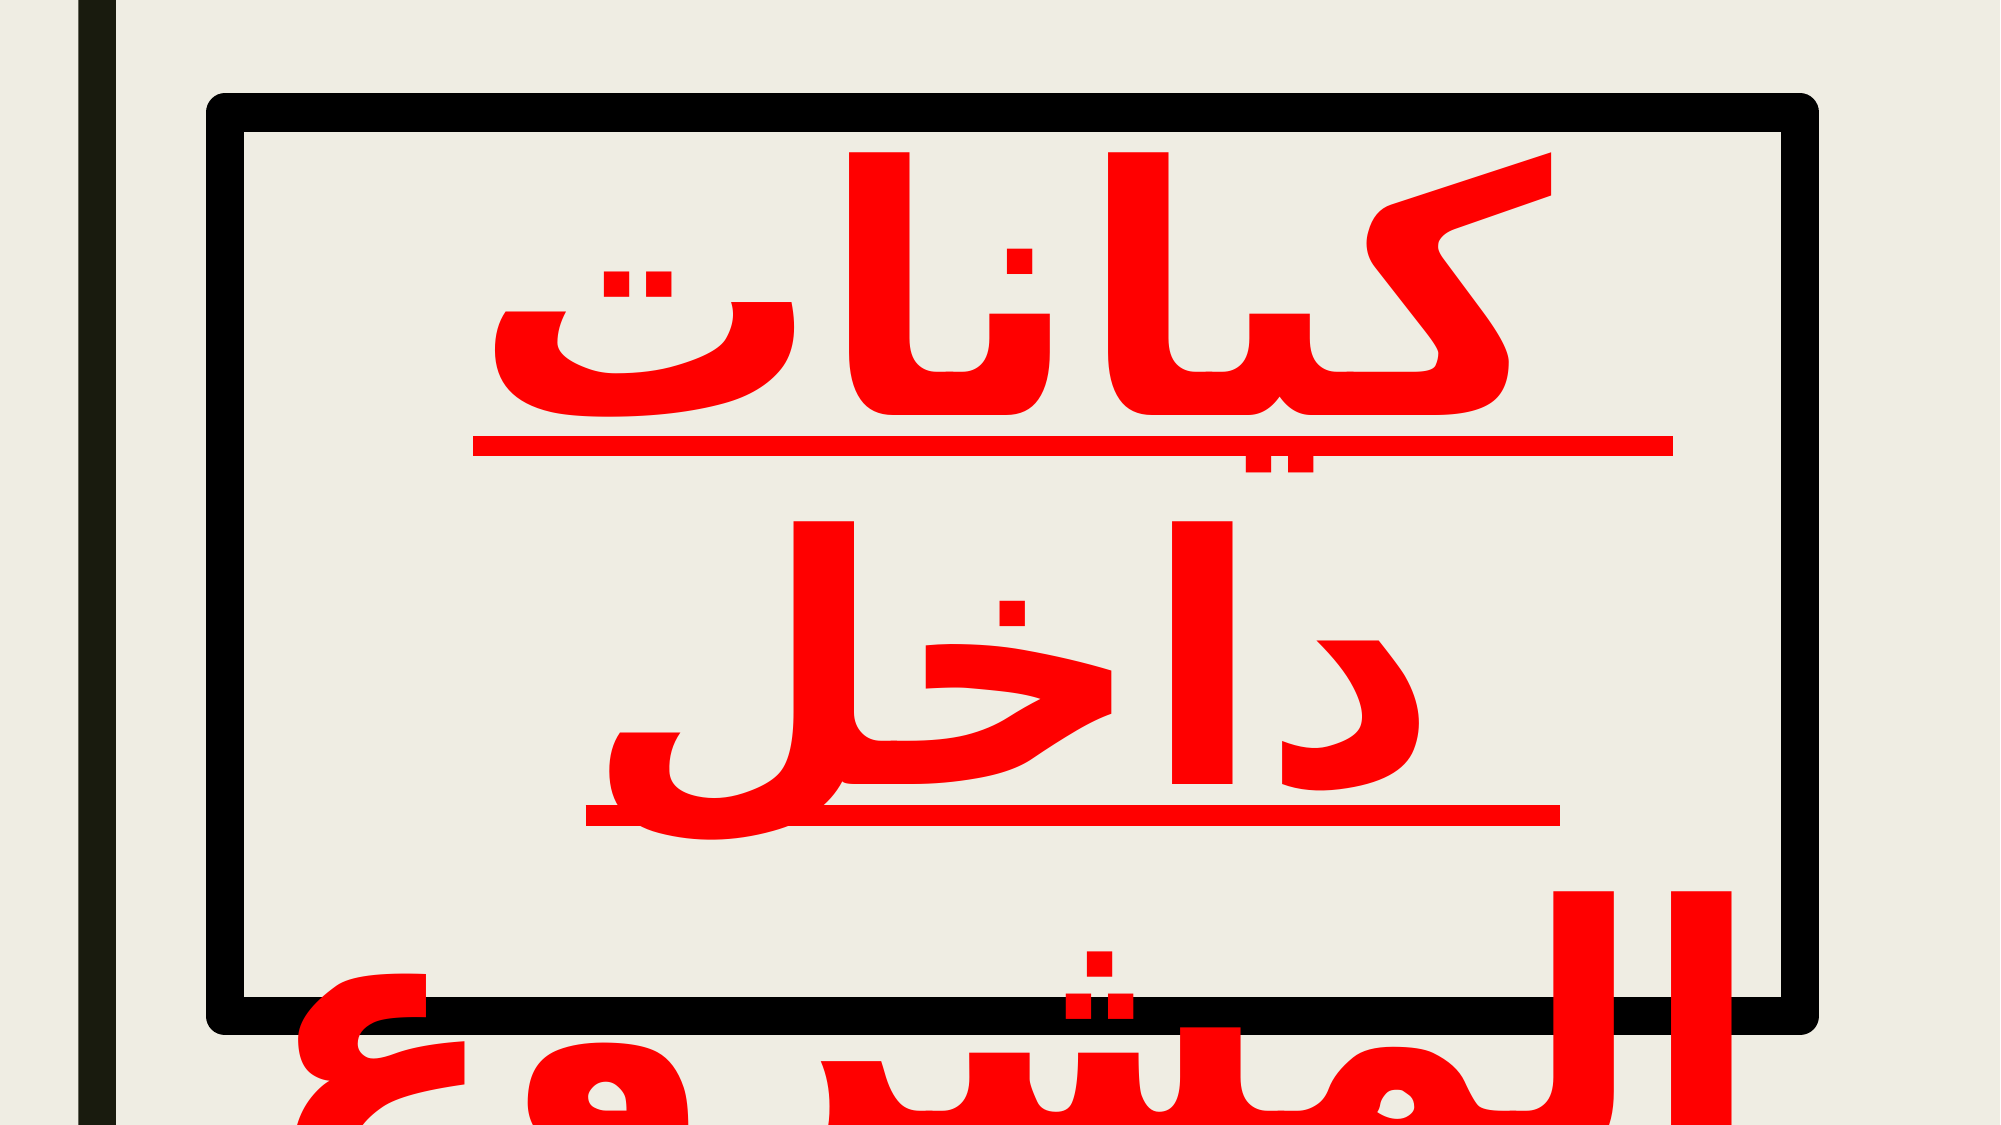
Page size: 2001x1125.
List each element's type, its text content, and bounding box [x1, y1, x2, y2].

title كيانات داخل المشروع [225, 112, 1800, 1017]
